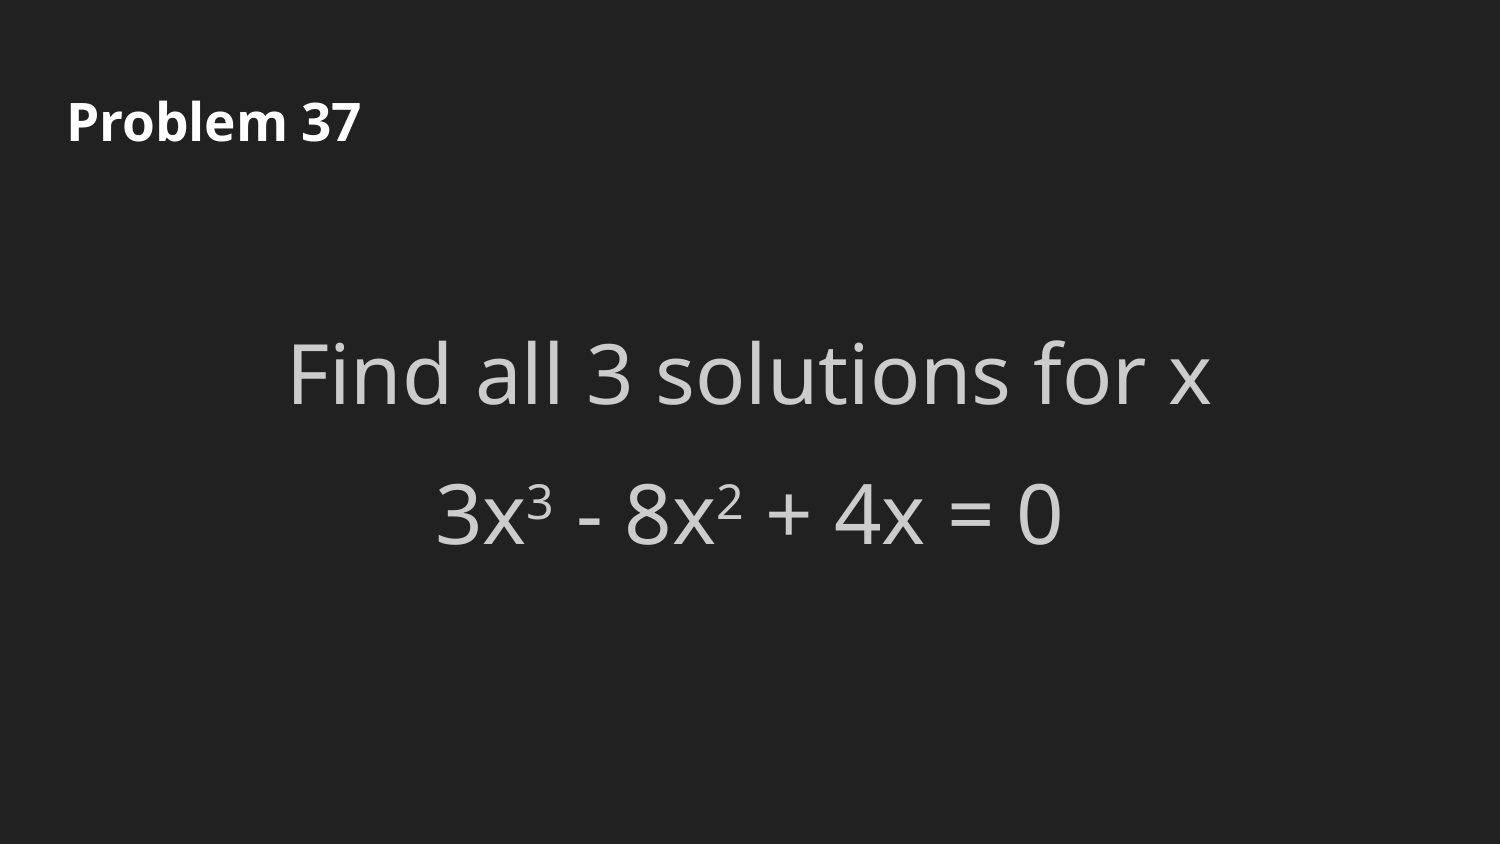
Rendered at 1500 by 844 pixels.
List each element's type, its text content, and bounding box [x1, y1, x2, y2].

list Find all 3 solutions for x 3x3 - 8x2 + 4x = 0 [142, 189, 1358, 679]
title Problem 37 [51, 72, 1449, 167]
